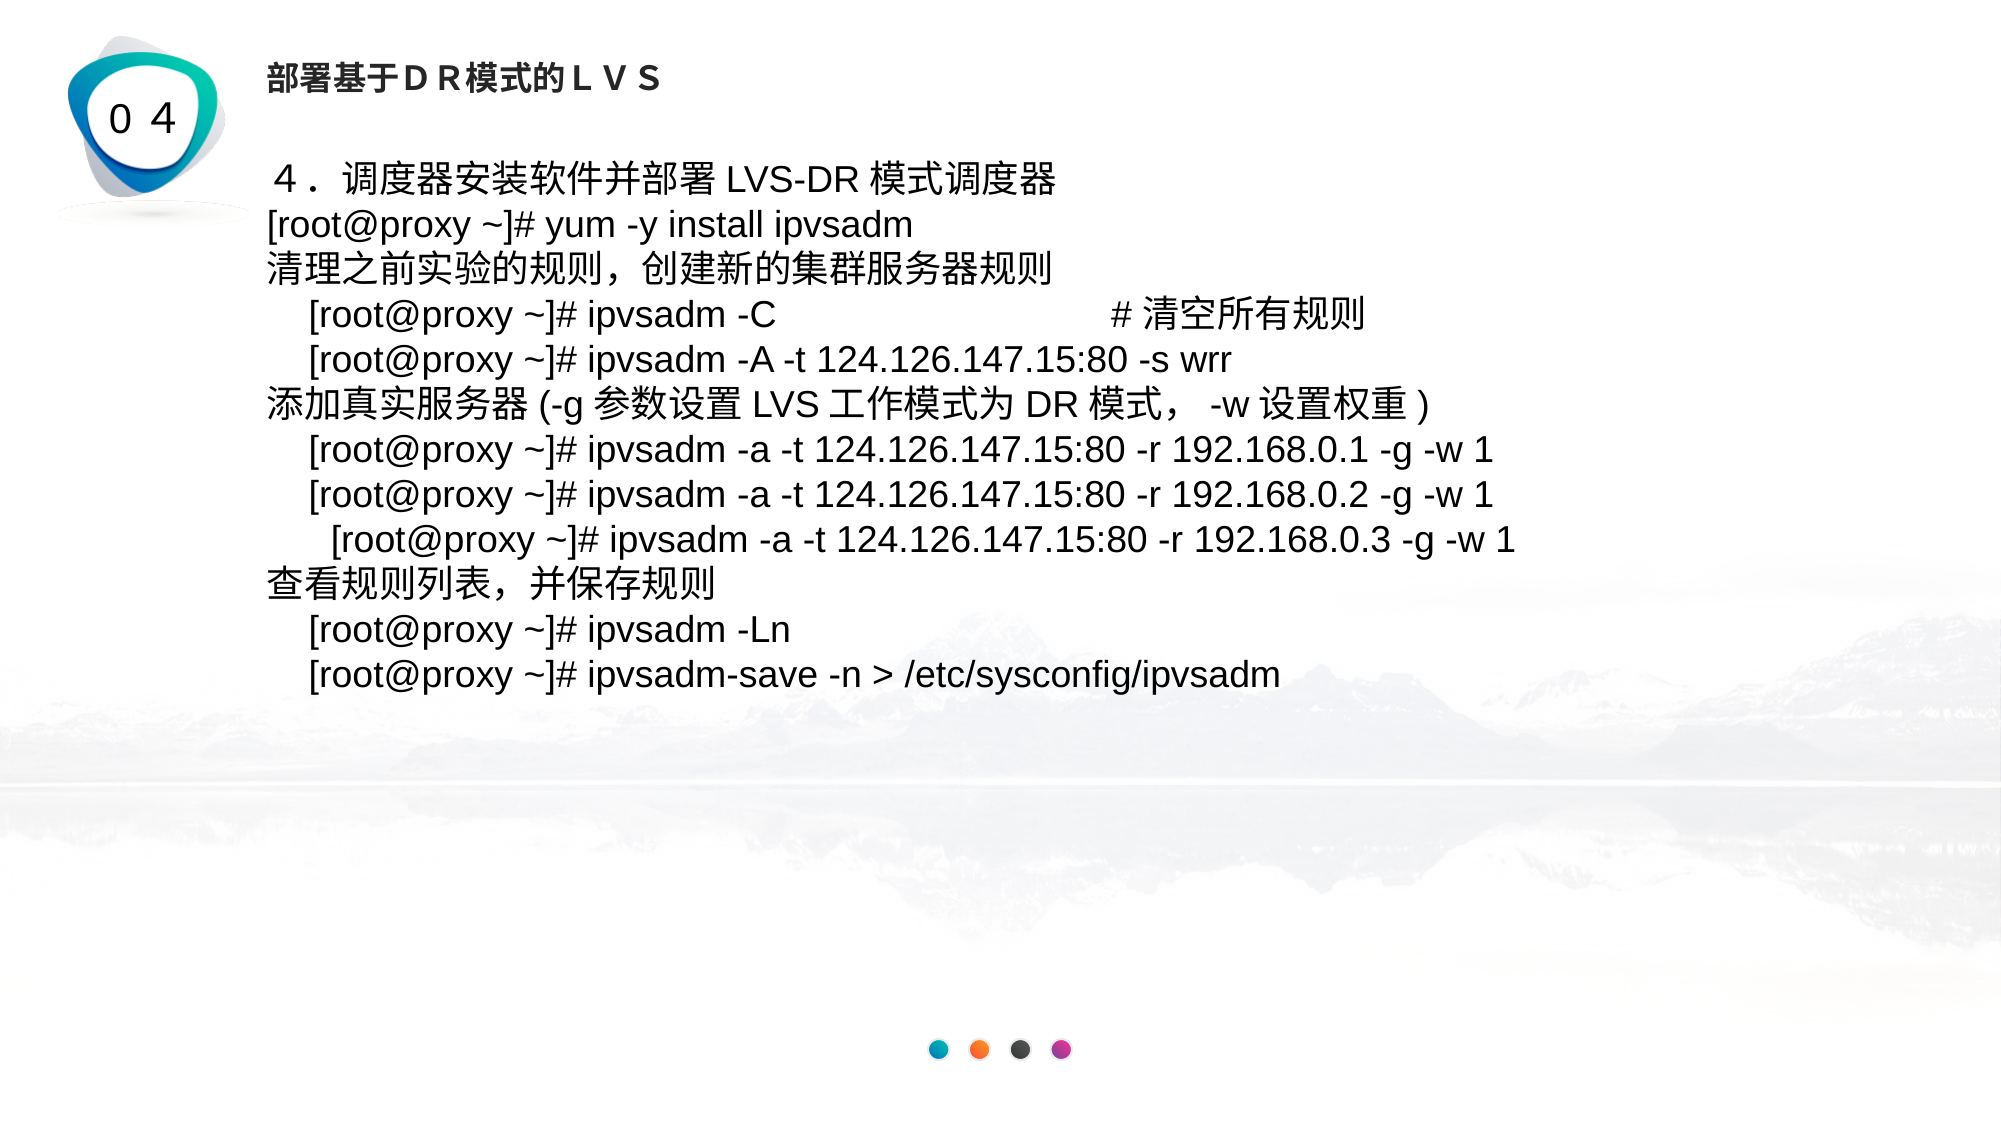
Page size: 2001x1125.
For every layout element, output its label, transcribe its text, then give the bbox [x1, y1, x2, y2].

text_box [57, 36, 793, 227]
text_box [927, 1038, 1073, 1061]
text_box ４．调度器安装软件并部署LVS-DR模式调度器 [root@proxy ~]# yum -y install ipvsadm 清理之前实验的规则，创建新的集群服务器规则 [root@proxy ~]# ipvsadm -C #清空所有规则 [root@proxy ~]# ipvsadm -A -t 124.126.147.15:80 -s wrr 添加真实服务器(-g参数设置LVS工作模式为DR模式，-w设置权重) [root@proxy ~]# ipvsadm -a -t 124.126.147.15:80 -r 192.168.0.1 -g -w 1 [root@proxy ~]# ipvsadm -a -t 124.126.147.15:80 -r 192.168.0.2 -g -w 1 [root@proxy ~]# ipvsadm -a -t 124.126.147.15:80 -r 192.168.0.3 -g -w 1 查看规则列表，并保存规则 [root@proxy ~]# ipvsadm -Ln [root@proxy ~]# ipvsadm-save -n > /etc/sysconfig/ipvsadm [252, 147, 1806, 702]
